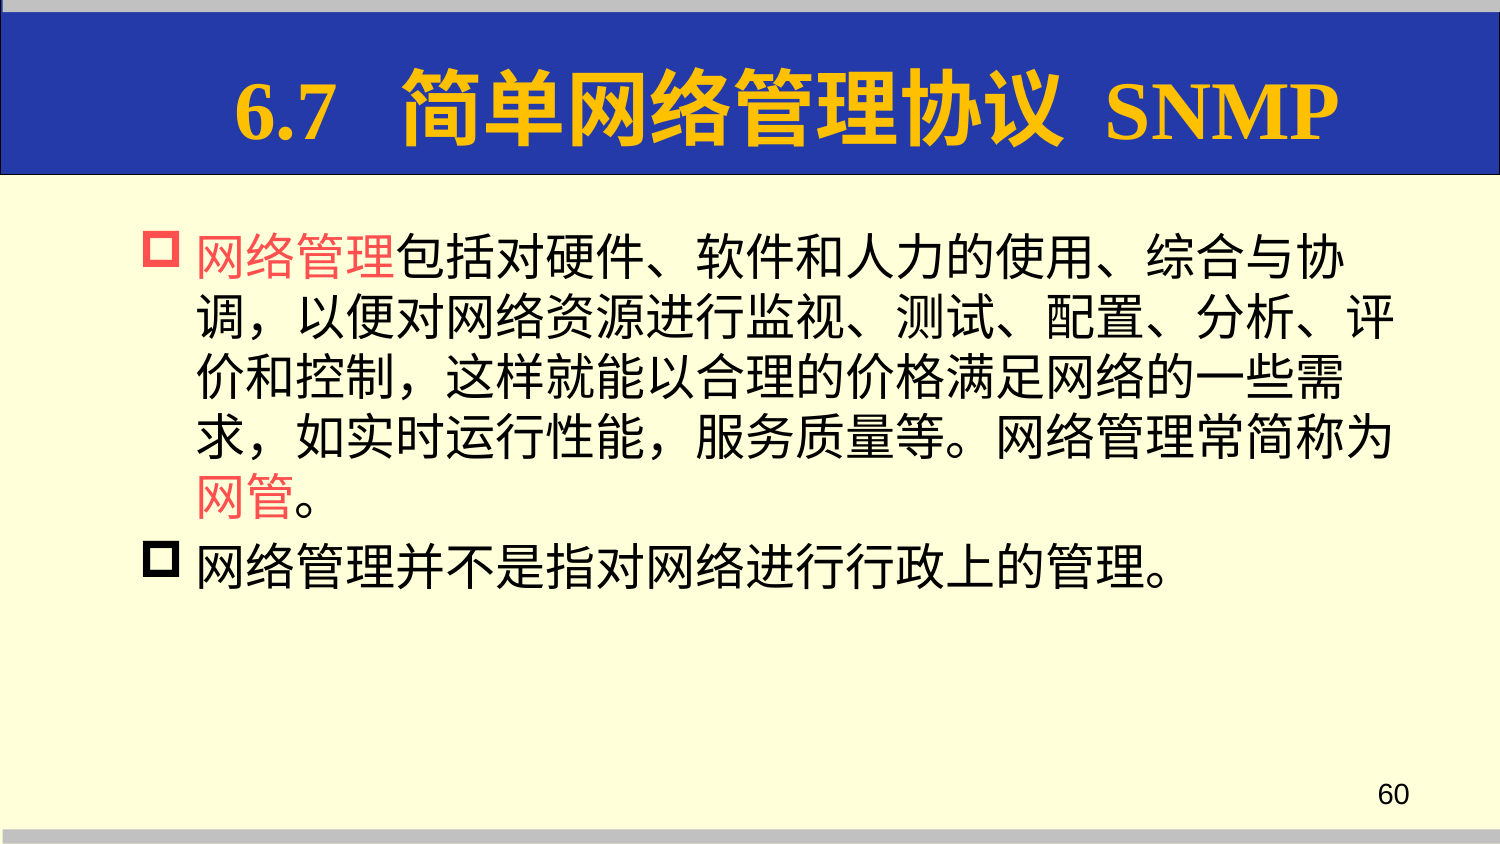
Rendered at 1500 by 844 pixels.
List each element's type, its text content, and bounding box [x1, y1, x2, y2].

slide_number 60 [1074, 768, 1426, 828]
list 网络管理包括对硬件、软件和人力的使用、综合与协调，以便对网络资源进行监视、测试、配置、分析、评价和控制，这样就能以合理的价格满足网络的一些需求，如实时运行性能，服务质量等。网络管理常简称为网管。 网络管理并不是指对网络进行行政上的管理。 [123, 217, 1445, 729]
title 6.7 简单网络管理协议 SNMP [111, 23, 1463, 164]
